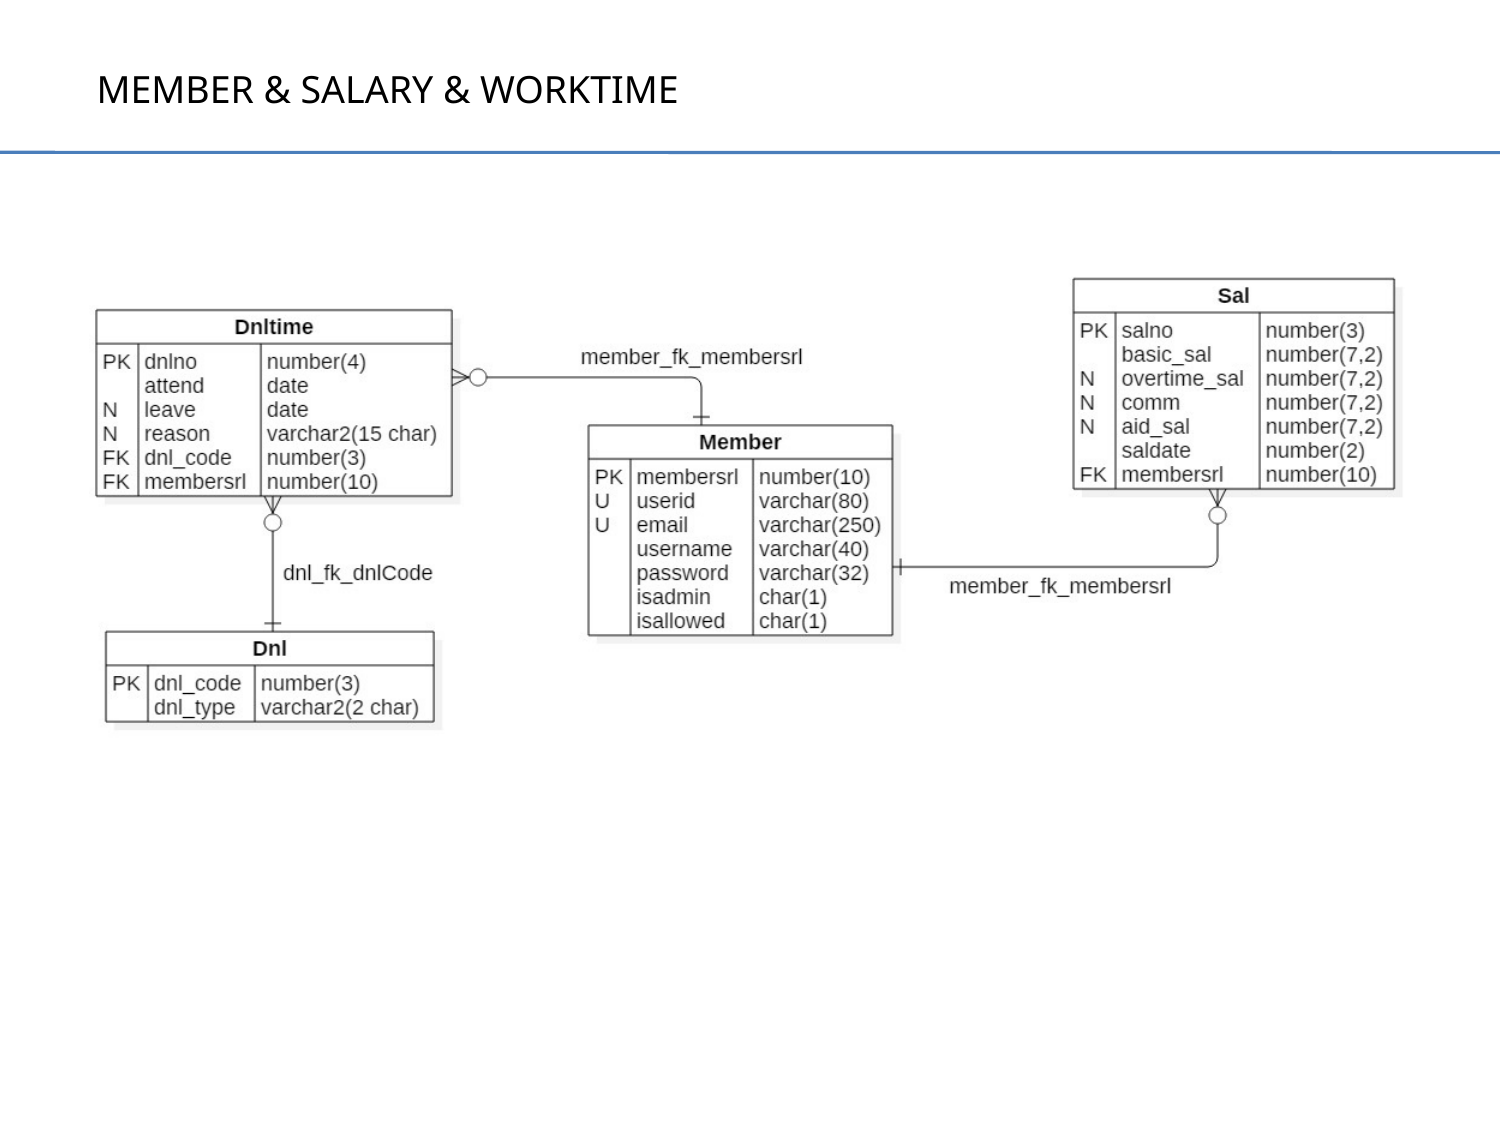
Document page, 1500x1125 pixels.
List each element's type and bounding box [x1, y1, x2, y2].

text_box [0, 58, 1500, 778]
